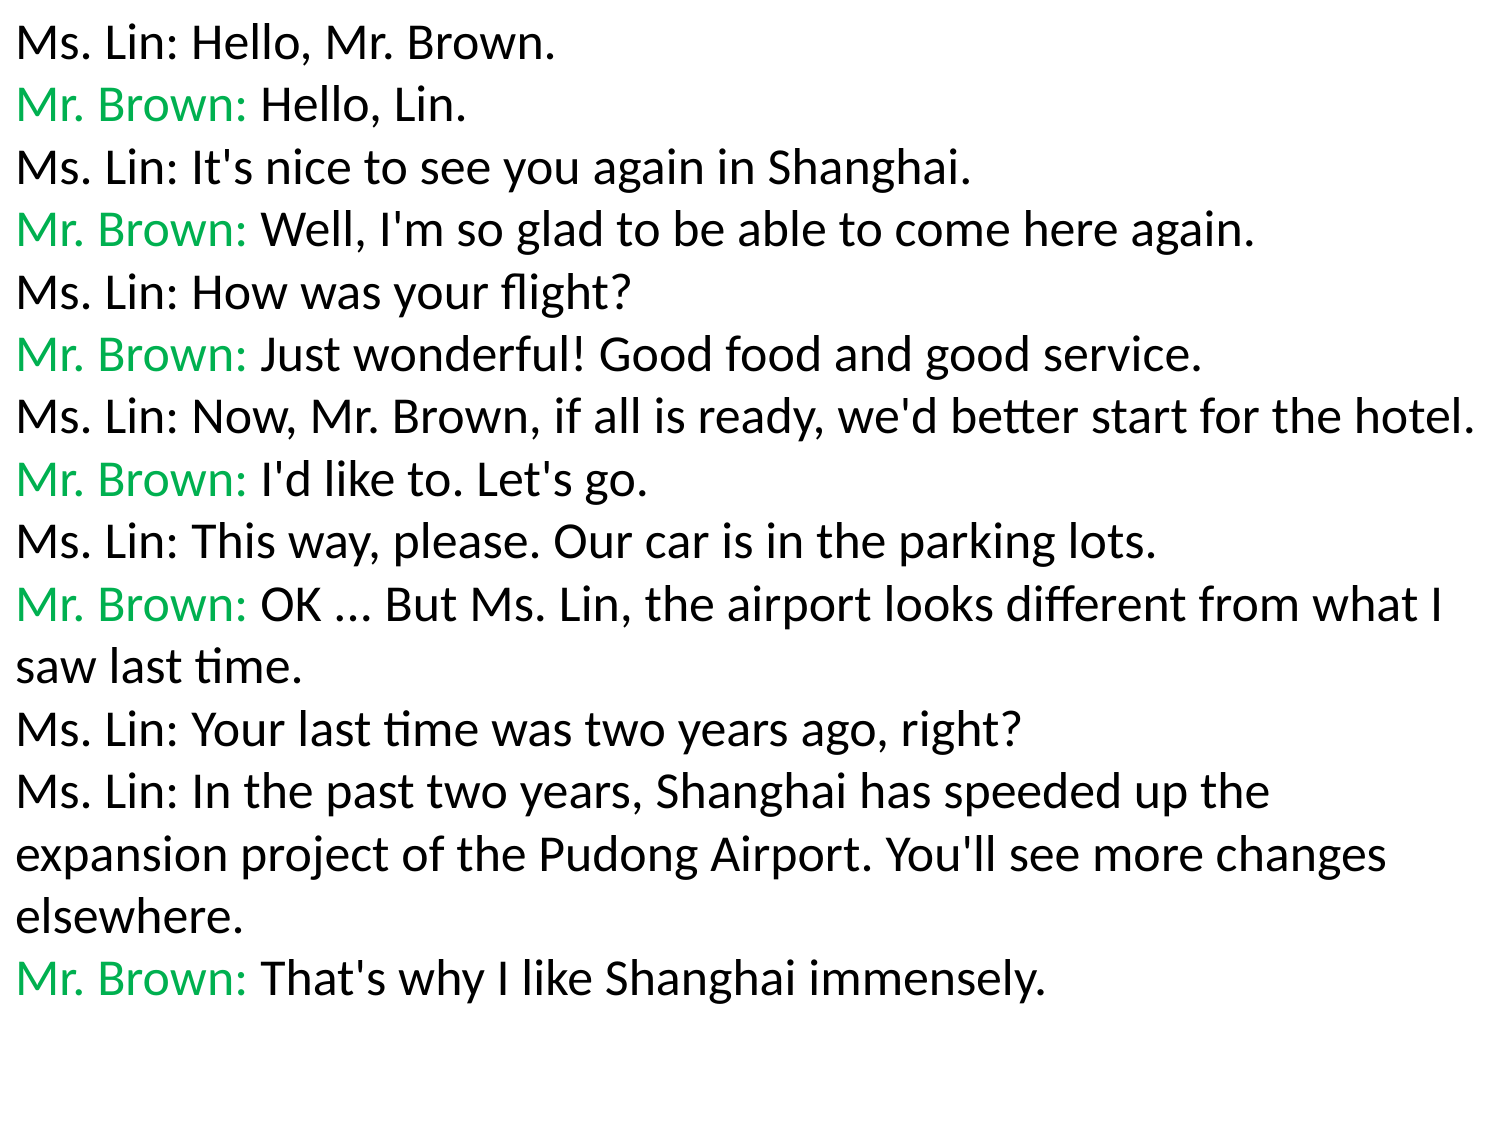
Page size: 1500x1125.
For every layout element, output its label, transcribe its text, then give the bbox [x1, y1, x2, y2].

list Ms. Lin: Hello, Mr. Brown. Mr. Brown: Hello, Lin. Ms. Lin: It's nice to see you again in Shanghai. Mr. Brown: Well, I'm so glad to be able to come here again. Ms. Lin: How was your flight? Mr. Brown: Just wonderful! Good food and good service. Ms. Lin: Now, Mr. Brown, if all is ready, we'd better start for the hotel. Mr. Brown: I'd like to. Let's go. Ms. Lin: This way, please. Our car is in the parking lots. Mr. Brown: OK ... But Ms. Lin, the airport looks different from what I saw last time. Ms. Lin: Your last time was two years ago, right? Ms. Lin: In the past two years, Shanghai has speeded up the expansion project of the Pudong Airport. You'll see more changes elsewhere. Mr. Brown: That's why I like Shanghai immensely. [0, 0, 1500, 1125]
